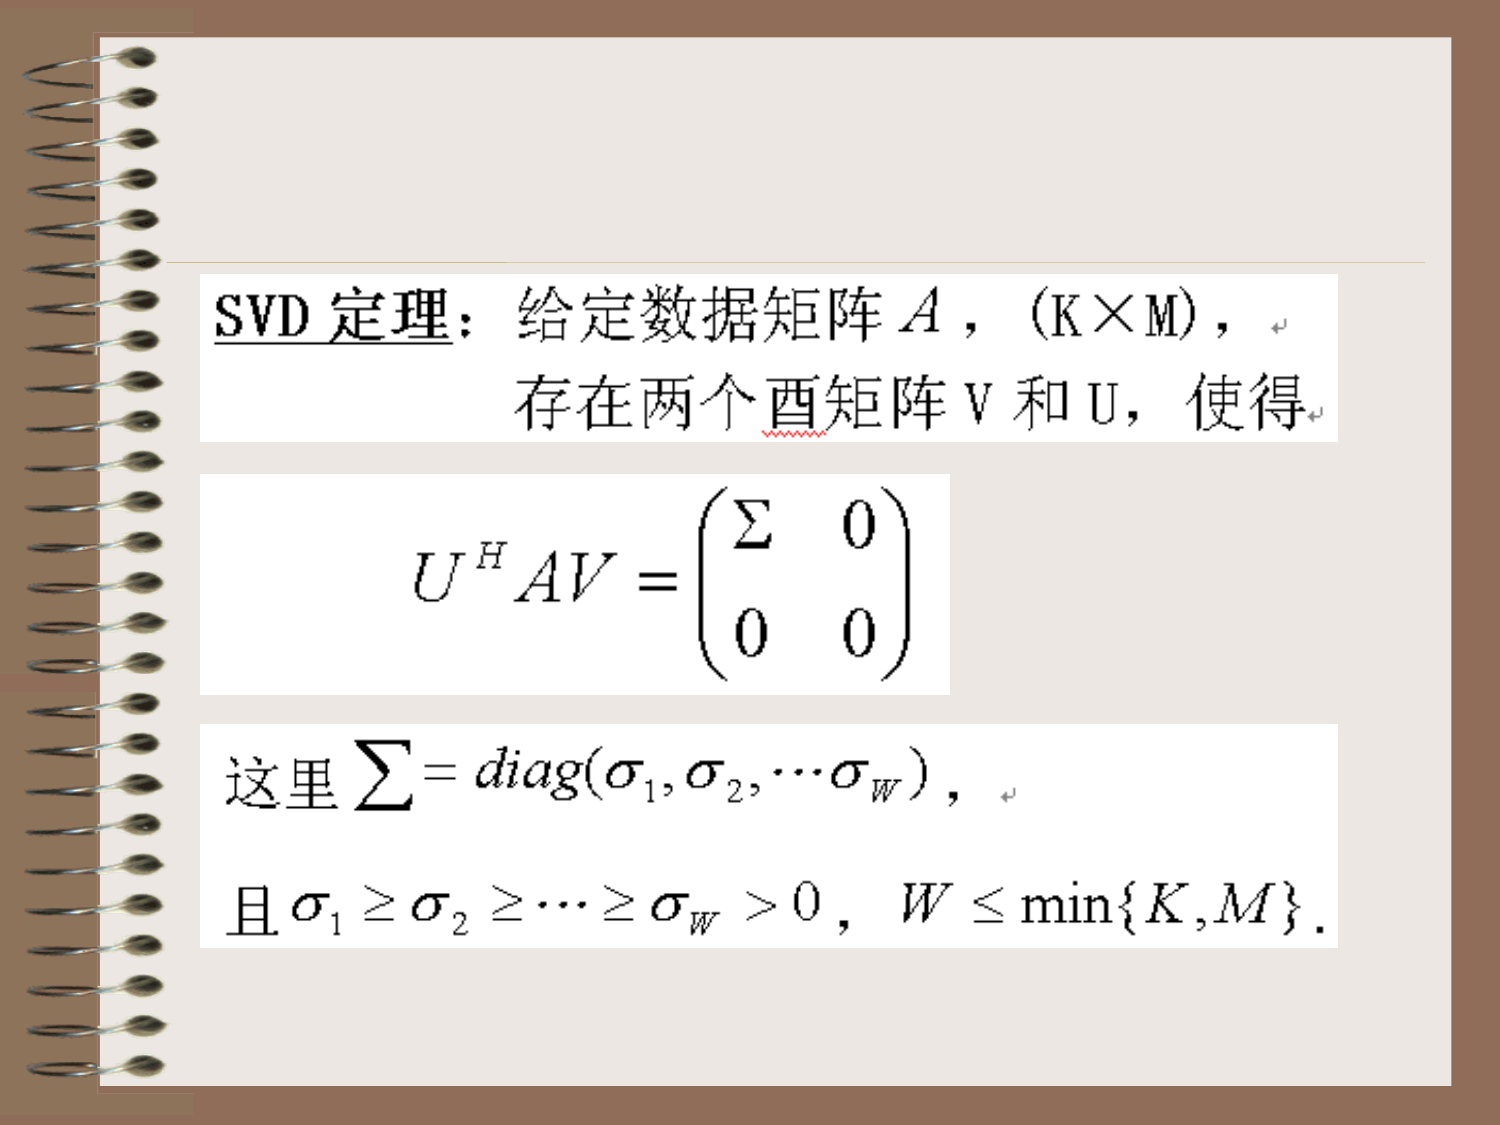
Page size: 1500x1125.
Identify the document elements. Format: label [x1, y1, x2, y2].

picture [0, 692, 194, 1115]
picture [0, 8, 194, 674]
text_box [199, 724, 1338, 949]
text_box [199, 474, 951, 695]
text_box [199, 274, 1338, 442]
